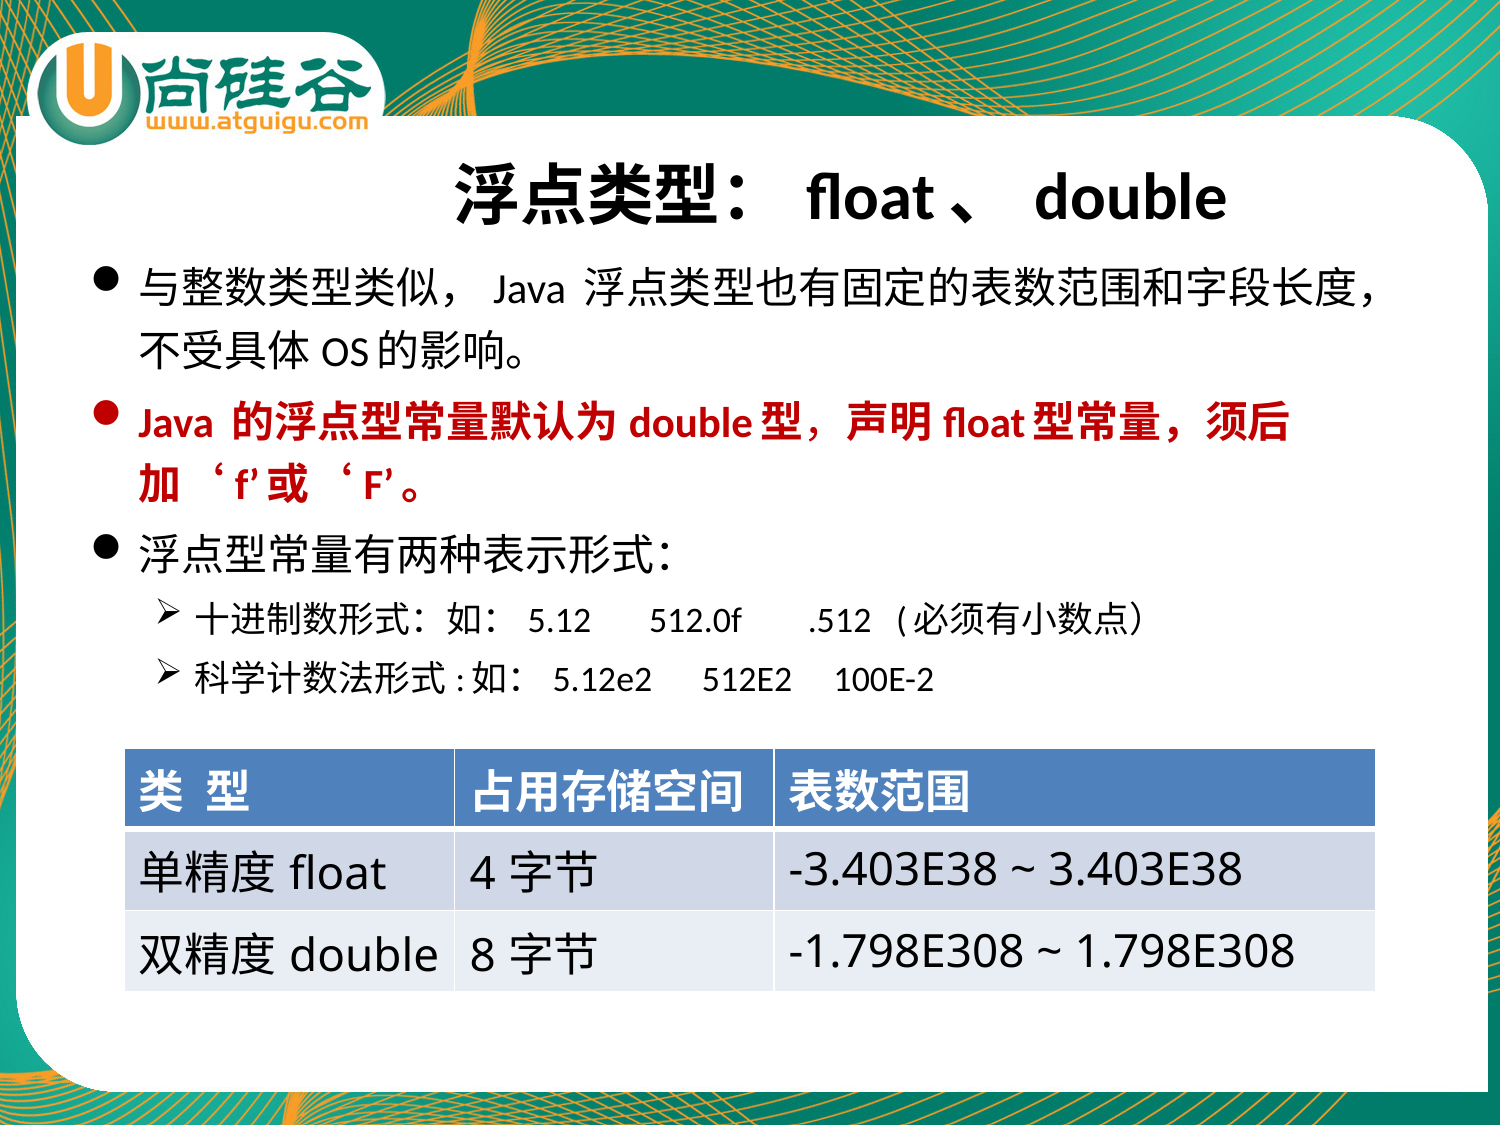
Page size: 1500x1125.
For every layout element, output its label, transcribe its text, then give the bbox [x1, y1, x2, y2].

picture [0, 0, 1500, 1125]
table_cell 4字节 [455, 832, 773, 910]
table_cell -1.798E308 ~ 1.798E308 [775, 911, 1375, 991]
table_header 类 型 [125, 749, 454, 826]
table_cell -3.403E38 ~ 3.403E38 [775, 832, 1375, 910]
table_cell 8字节 [455, 911, 773, 991]
title 浮点类型：float、double [395, 125, 1287, 246]
table_cell 单精度float [125, 832, 454, 910]
list 与整数类型类似，Java 浮点类型也有固定的表数范围和字段长度，不受具体OS的影响。 Java 的浮点型常量默认为double型，声明float型常量，须后加‘f’或‘F’。 浮点型常量有两种表示形式： 十进制数形式：如：5.12 512.0f .512 (必须有小数点） 科学计数法形式:如：5.12e2 512E2 100E-2 [75, 246, 1425, 711]
table_header 表数范围 [775, 749, 1375, 826]
table_header 占用存储空间 [455, 749, 773, 826]
table_cell 双精度double [125, 911, 454, 991]
